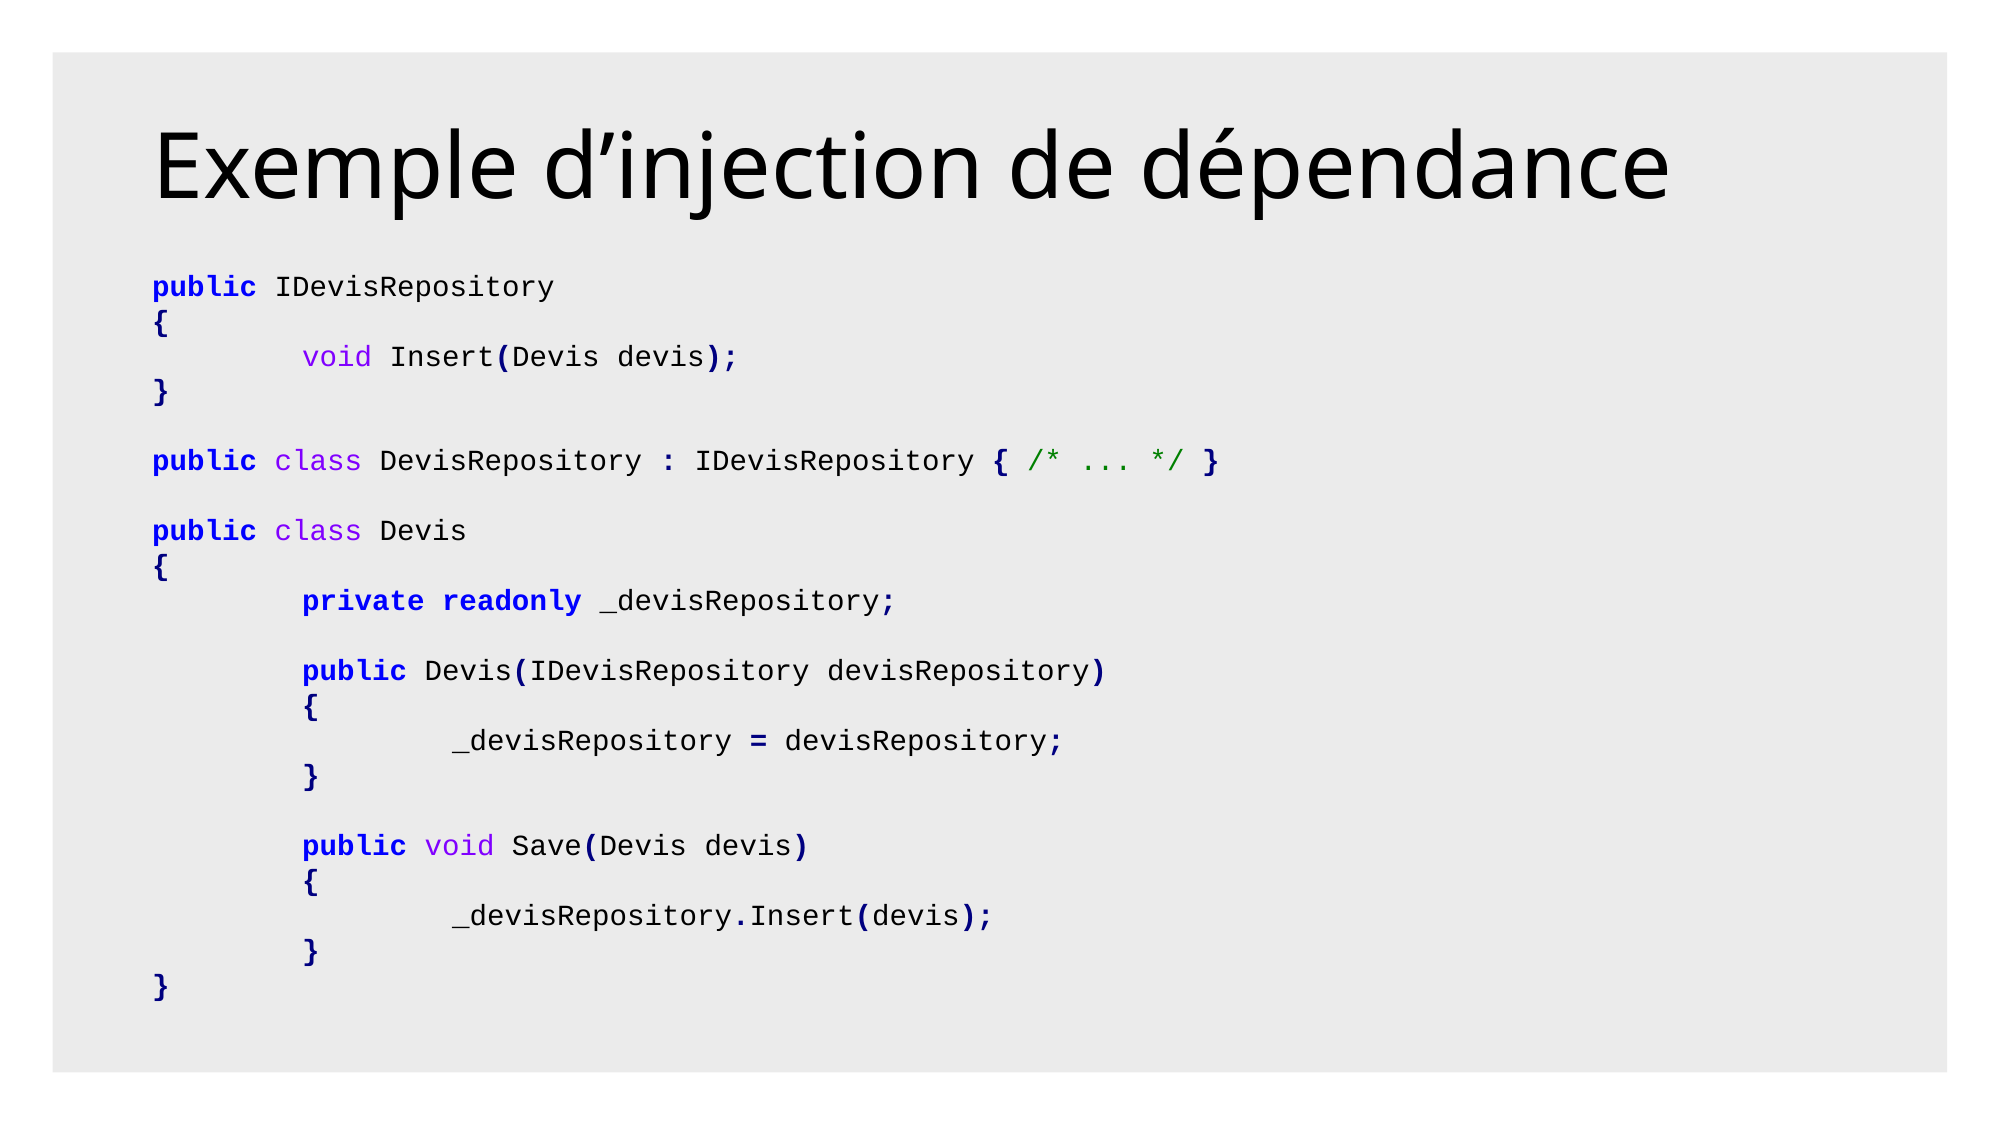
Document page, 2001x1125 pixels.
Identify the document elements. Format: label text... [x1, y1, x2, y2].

text_box public IDevisRepository { void Insert(Devis devis); } public class DevisRepository : IDevisRepository { /* ... */ } public class Devis { private readonly _devisRepository; public Devis(IDevisRepository devisRepository) { _devisRepository = devisRepository; } public void Save(Devis devis) { _devisRepository.Insert(devis); } } [137, 259, 1863, 1009]
title Exemple d’injection de dépendance [137, 59, 1863, 259]
text_box [52, 51, 1948, 1073]
